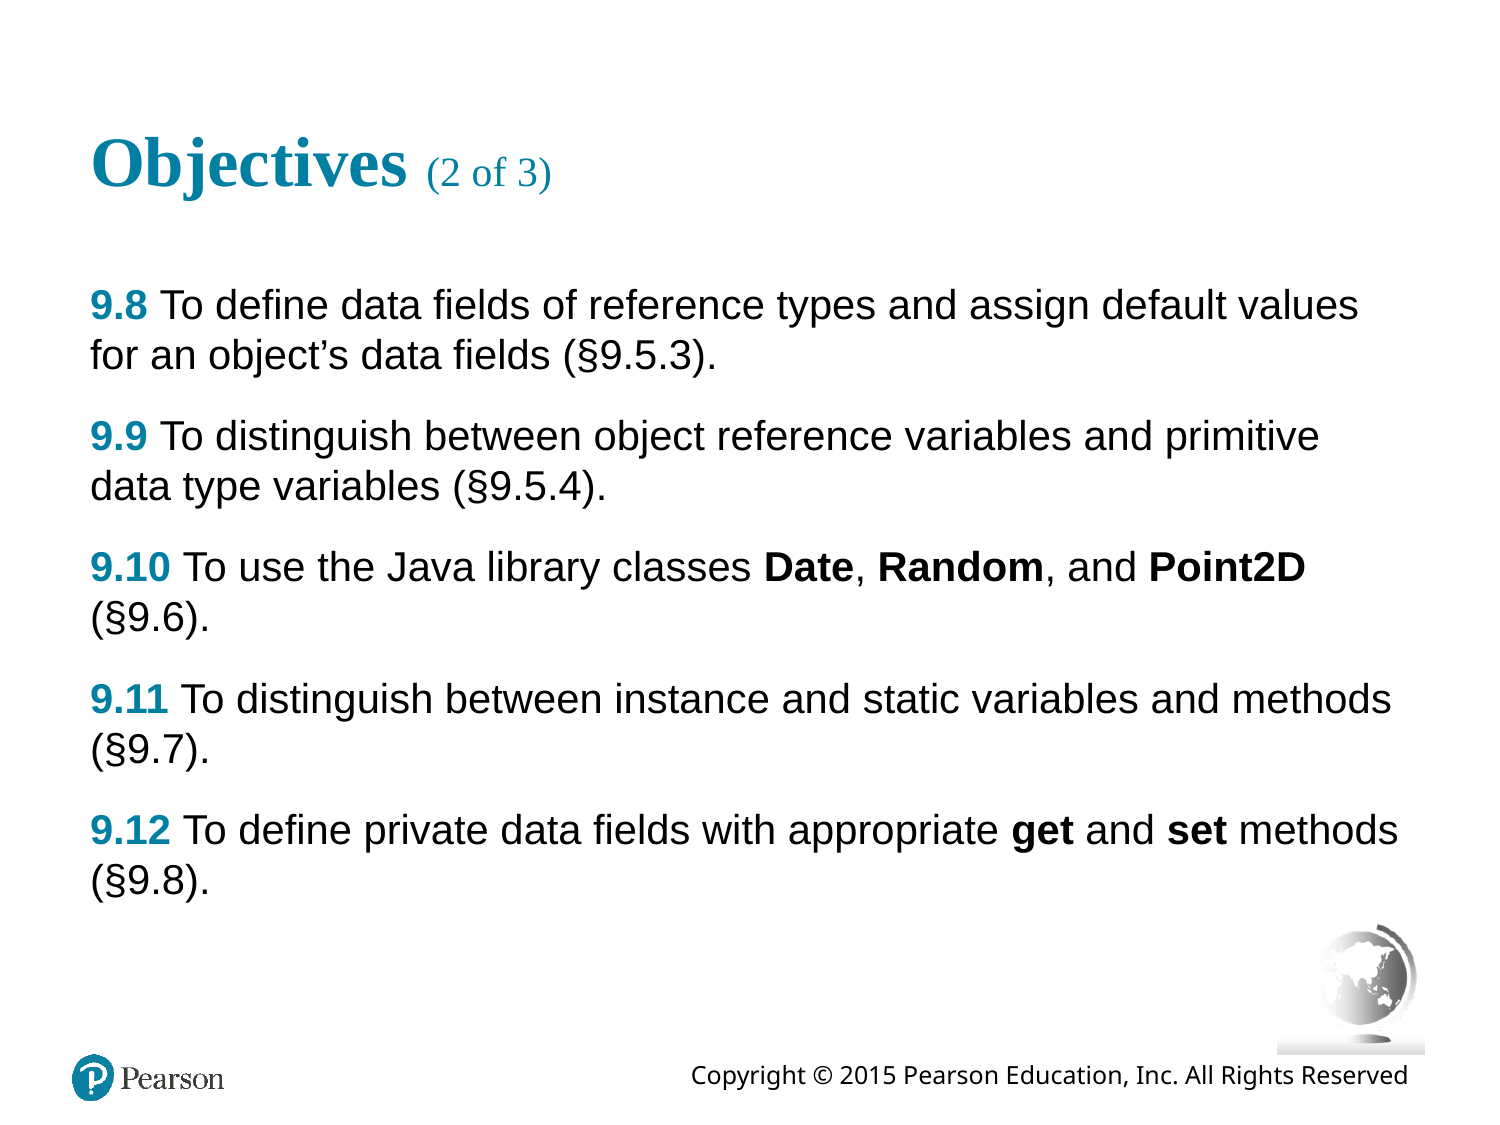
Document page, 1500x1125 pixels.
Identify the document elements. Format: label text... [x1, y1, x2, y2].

list 9.8 To define data fields of reference types and assign default values for an object’s data fields (§9.5.3). 9.9 To distinguish between object reference variables and primitive data type variables (§9.5.4). 9.10 To use the Java library classes Date, Random, and Point2D (§9.6). 9.11 To distinguish between instance and static variables and methods (§9.7). 9.12 To define private data fields with appropriate get and set methods (§9.8). [75, 262, 1425, 1005]
title Objectives (2 of 3) [75, 35, 1425, 216]
picture [81, 1063, 106, 1088]
picture [72, 1088, 82, 1101]
picture [72, 1054, 88, 1070]
picture [1277, 1005, 1425, 1055]
picture [99, 1054, 224, 1101]
